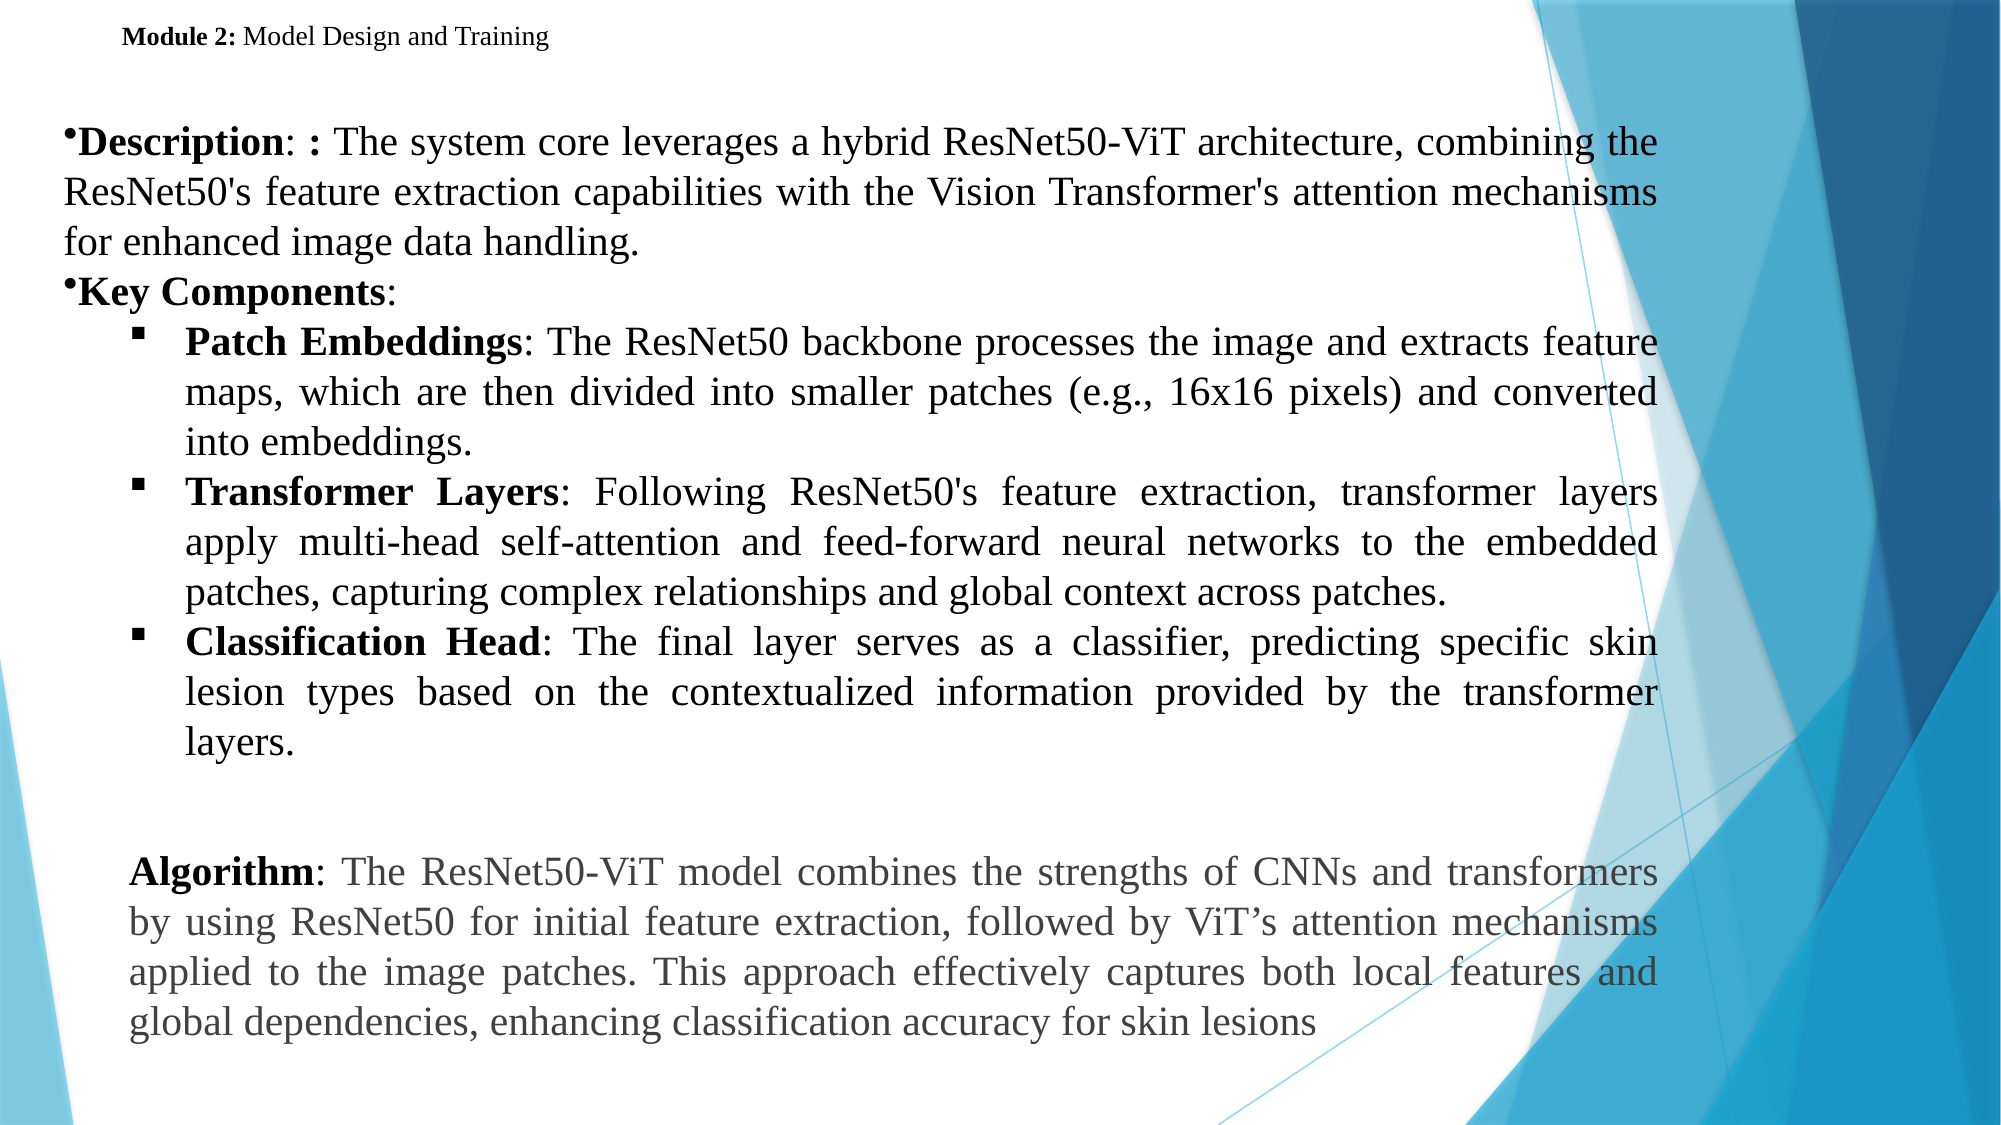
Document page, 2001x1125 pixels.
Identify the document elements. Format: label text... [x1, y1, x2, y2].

list Description: : The system core leverages a hybrid ResNet50-ViT architecture, combining the ResNet50's feature extraction capabilities with the Vision Transformer's attention mechanisms for enhanced image data handling. Key Components: Patch Embeddings: The ResNet50 backbone processes the image and extracts feature maps, which are then divided into smaller patches (e.g., 16x16 pixels) and converted into embeddings. Transformer Layers: Following ResNet50's feature extraction, transformer layers apply multi-head self-attention and feed-forward neural networks to the embedded patches, capturing complex relationships and global context across patches. Classification Head: The final layer serves as a classifier, predicting specific skin lesion types based on the contextualized information provided by the transformer layers. Algorithm: The ResNet50-ViT model combines the strengths of CNNs and transformers by using ResNet50 for initial feature extraction, followed by ViT’s attention mechanisms applied to the image patches. This approach effectively captures both local features and global dependencies, enhancing classification accuracy for skin lesions [48, 106, 1675, 1052]
title Module 2: Model Design and Training [106, 10, 1520, 106]
